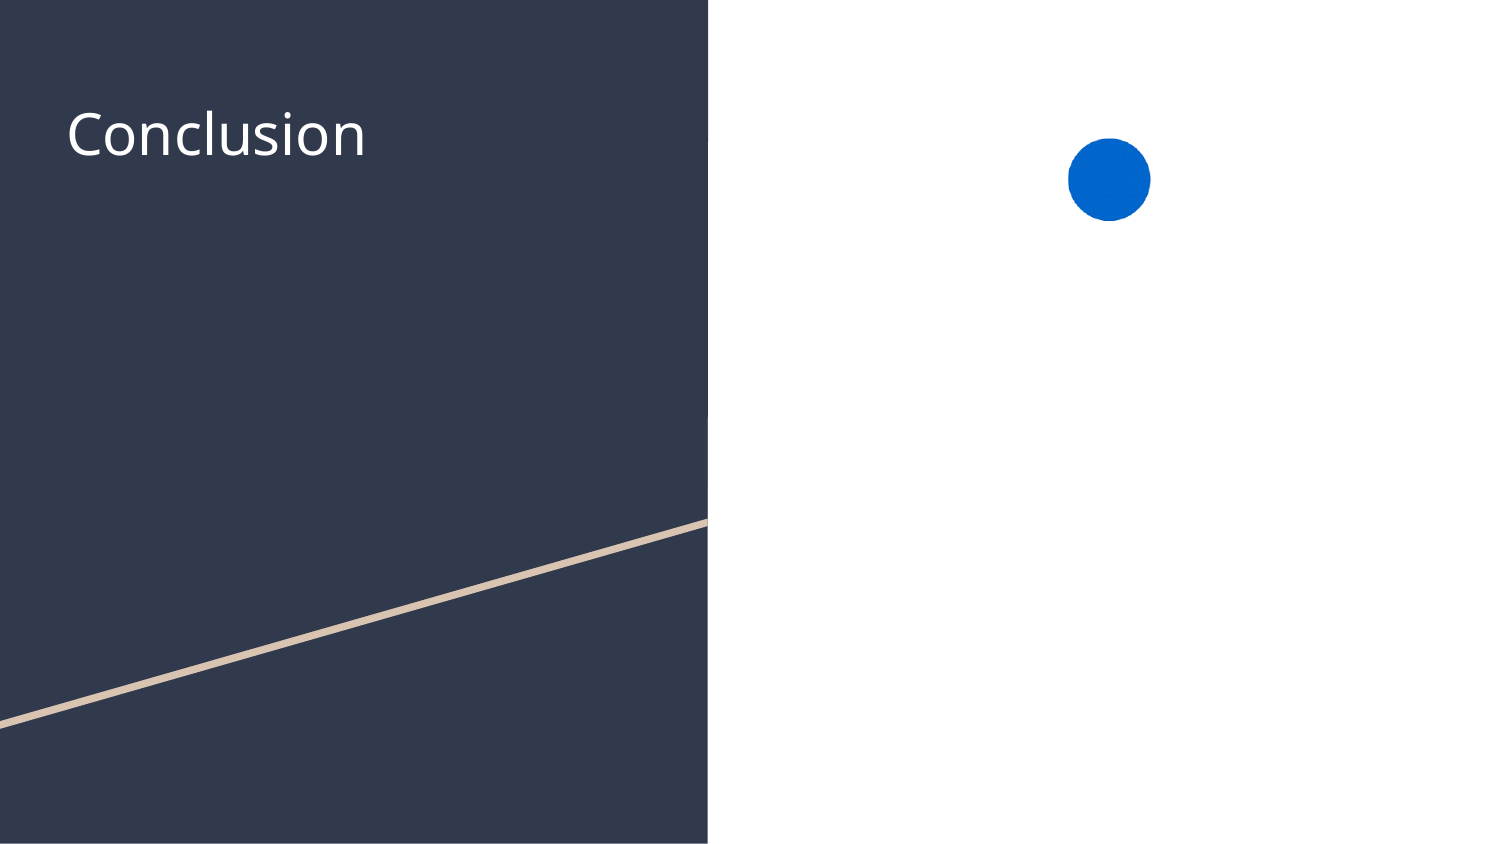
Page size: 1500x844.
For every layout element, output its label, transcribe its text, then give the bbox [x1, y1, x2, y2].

title Conclusion [51, 82, 660, 494]
picture [769, 81, 1364, 755]
